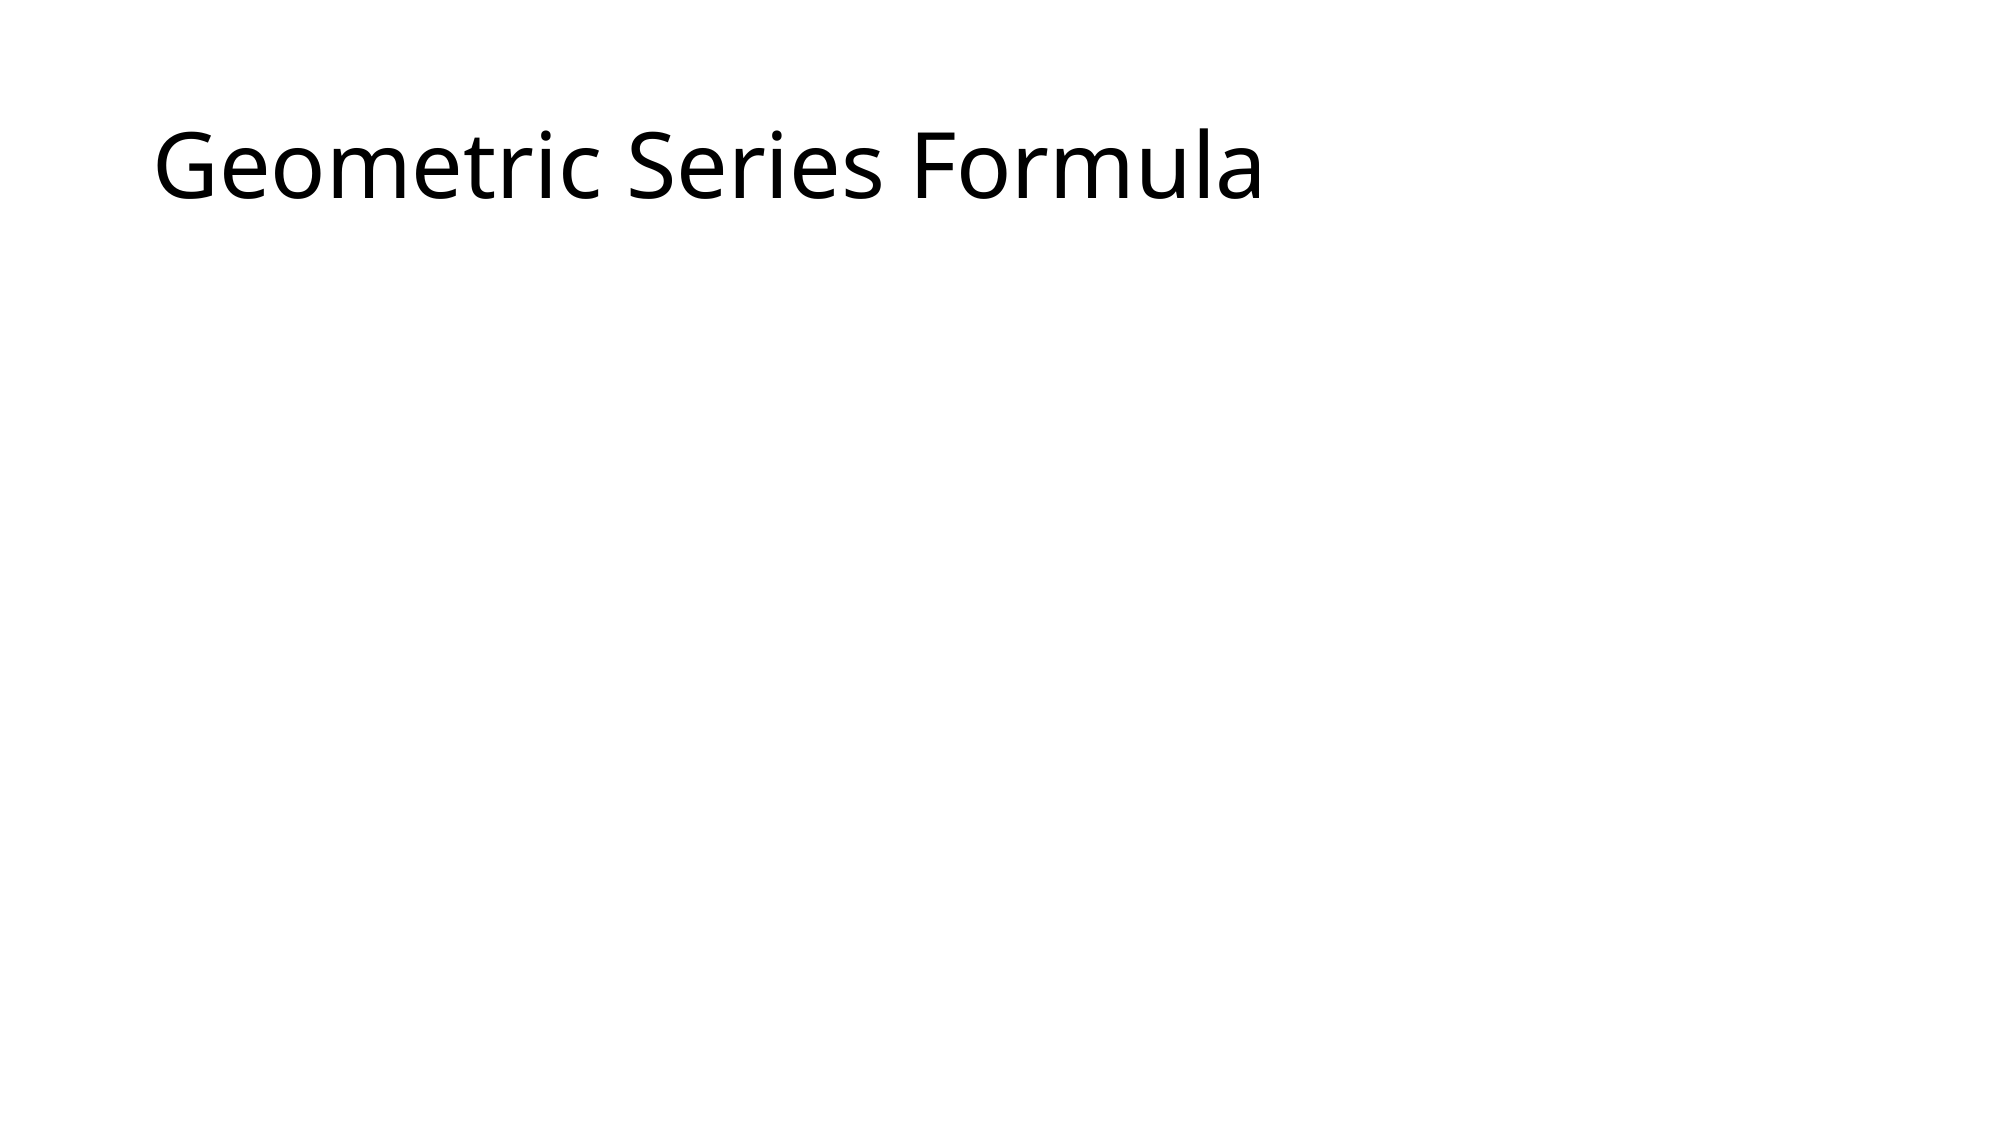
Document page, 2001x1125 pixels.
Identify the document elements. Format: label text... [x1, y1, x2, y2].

title Geometric Series Formula [137, 59, 1863, 278]
